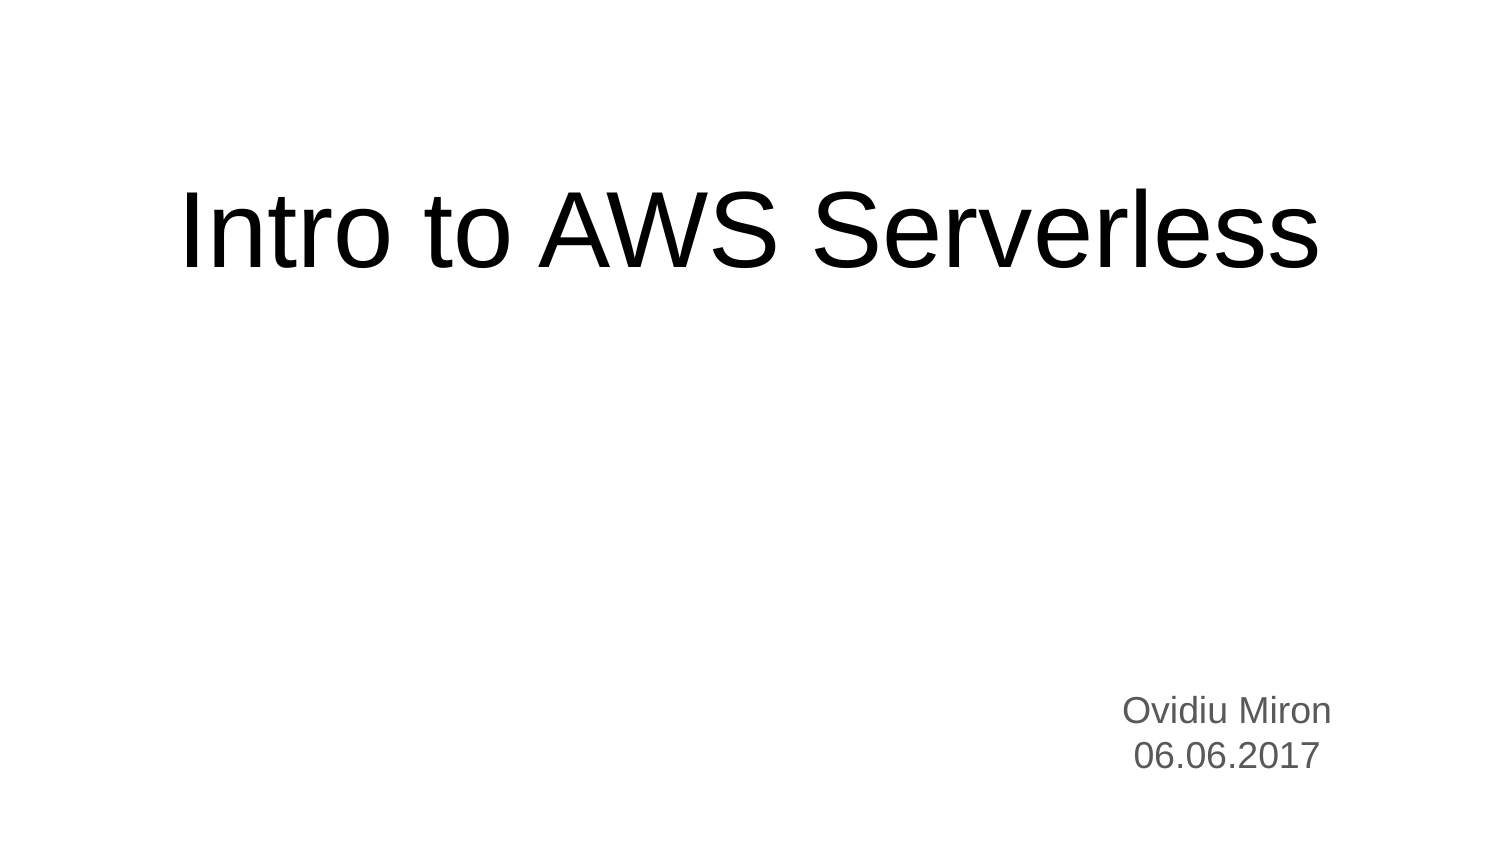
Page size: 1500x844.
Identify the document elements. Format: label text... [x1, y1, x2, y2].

subtitle Ovidiu Miron 06.06.2017 [1005, 670, 1449, 795]
title Intro to AWS Serverless [51, 122, 1449, 304]
